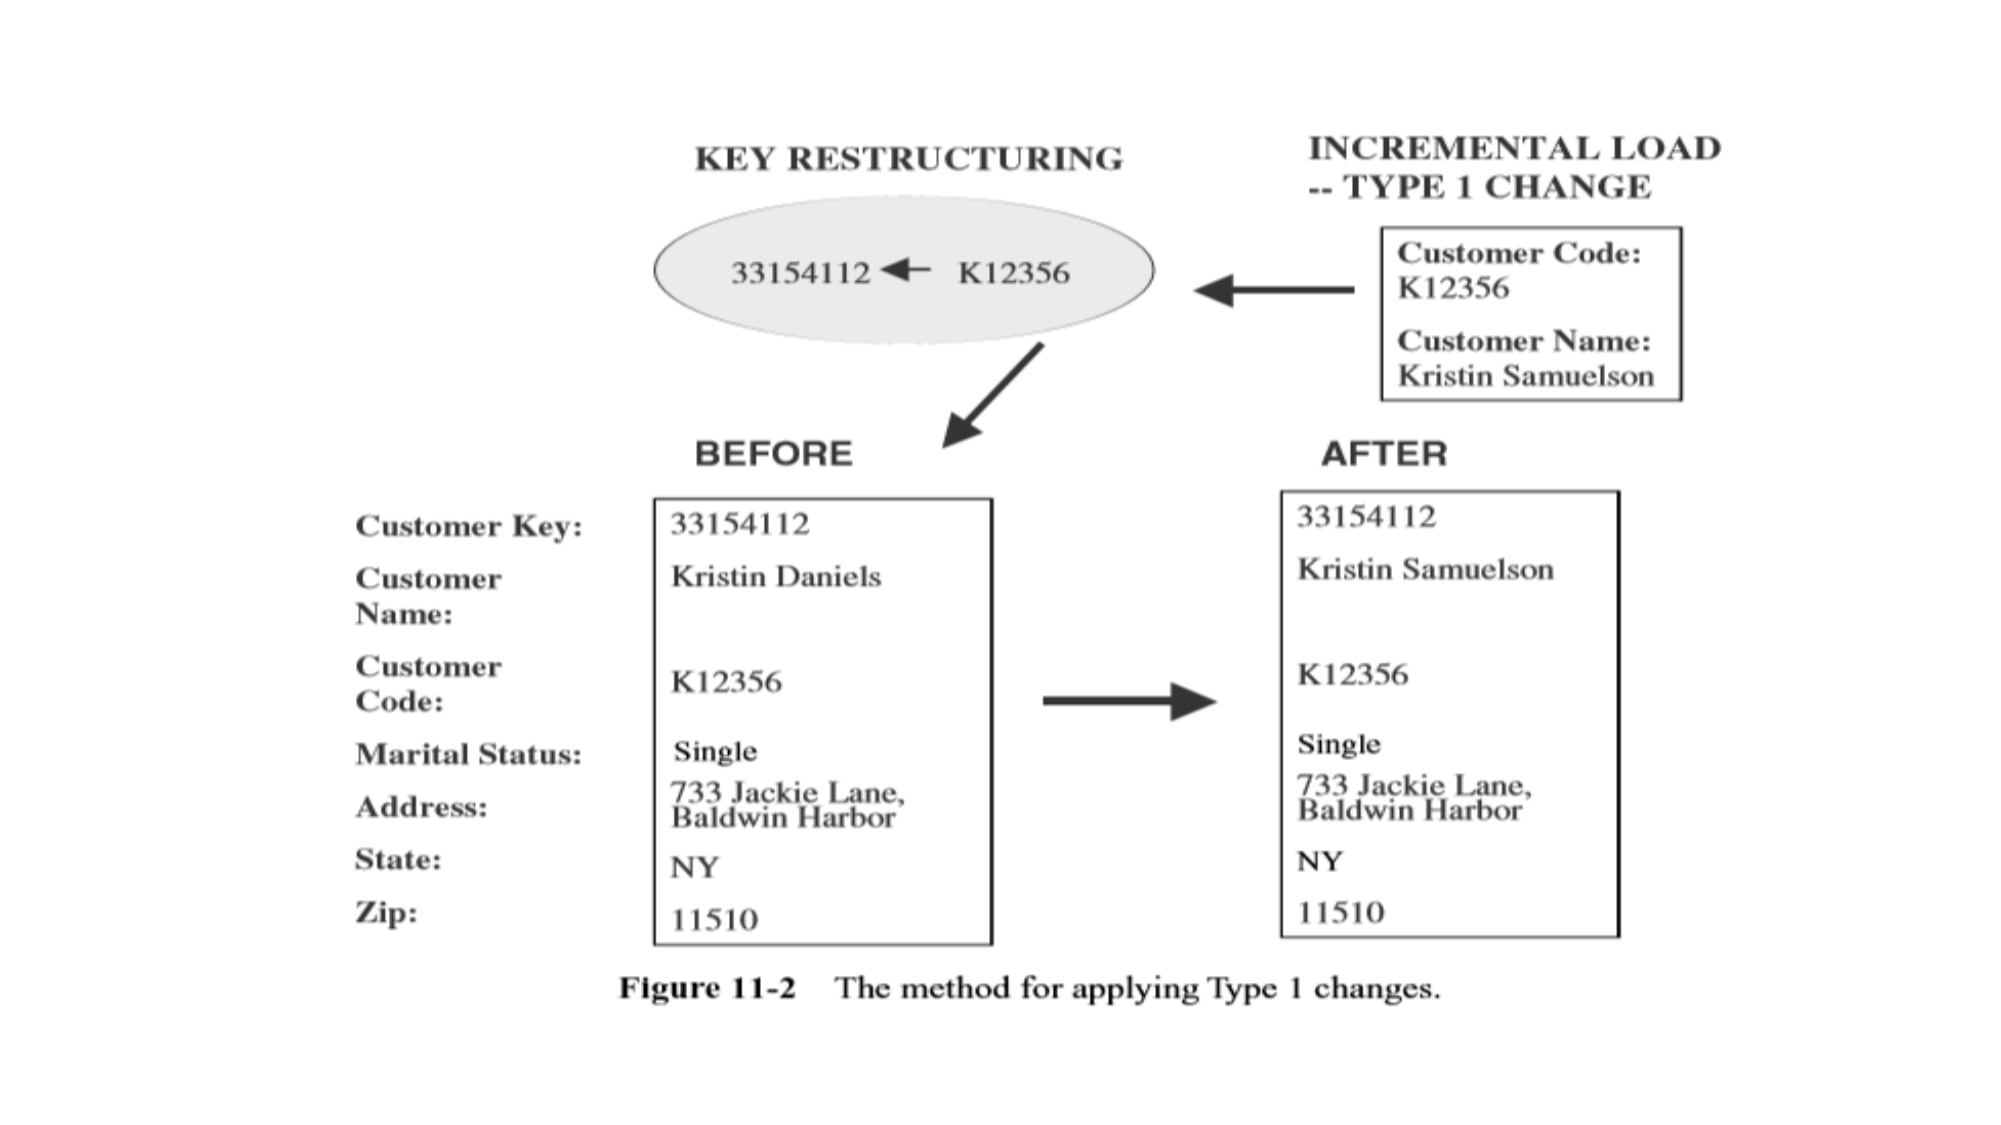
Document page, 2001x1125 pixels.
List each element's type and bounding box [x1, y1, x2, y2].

list [260, 93, 1788, 1032]
